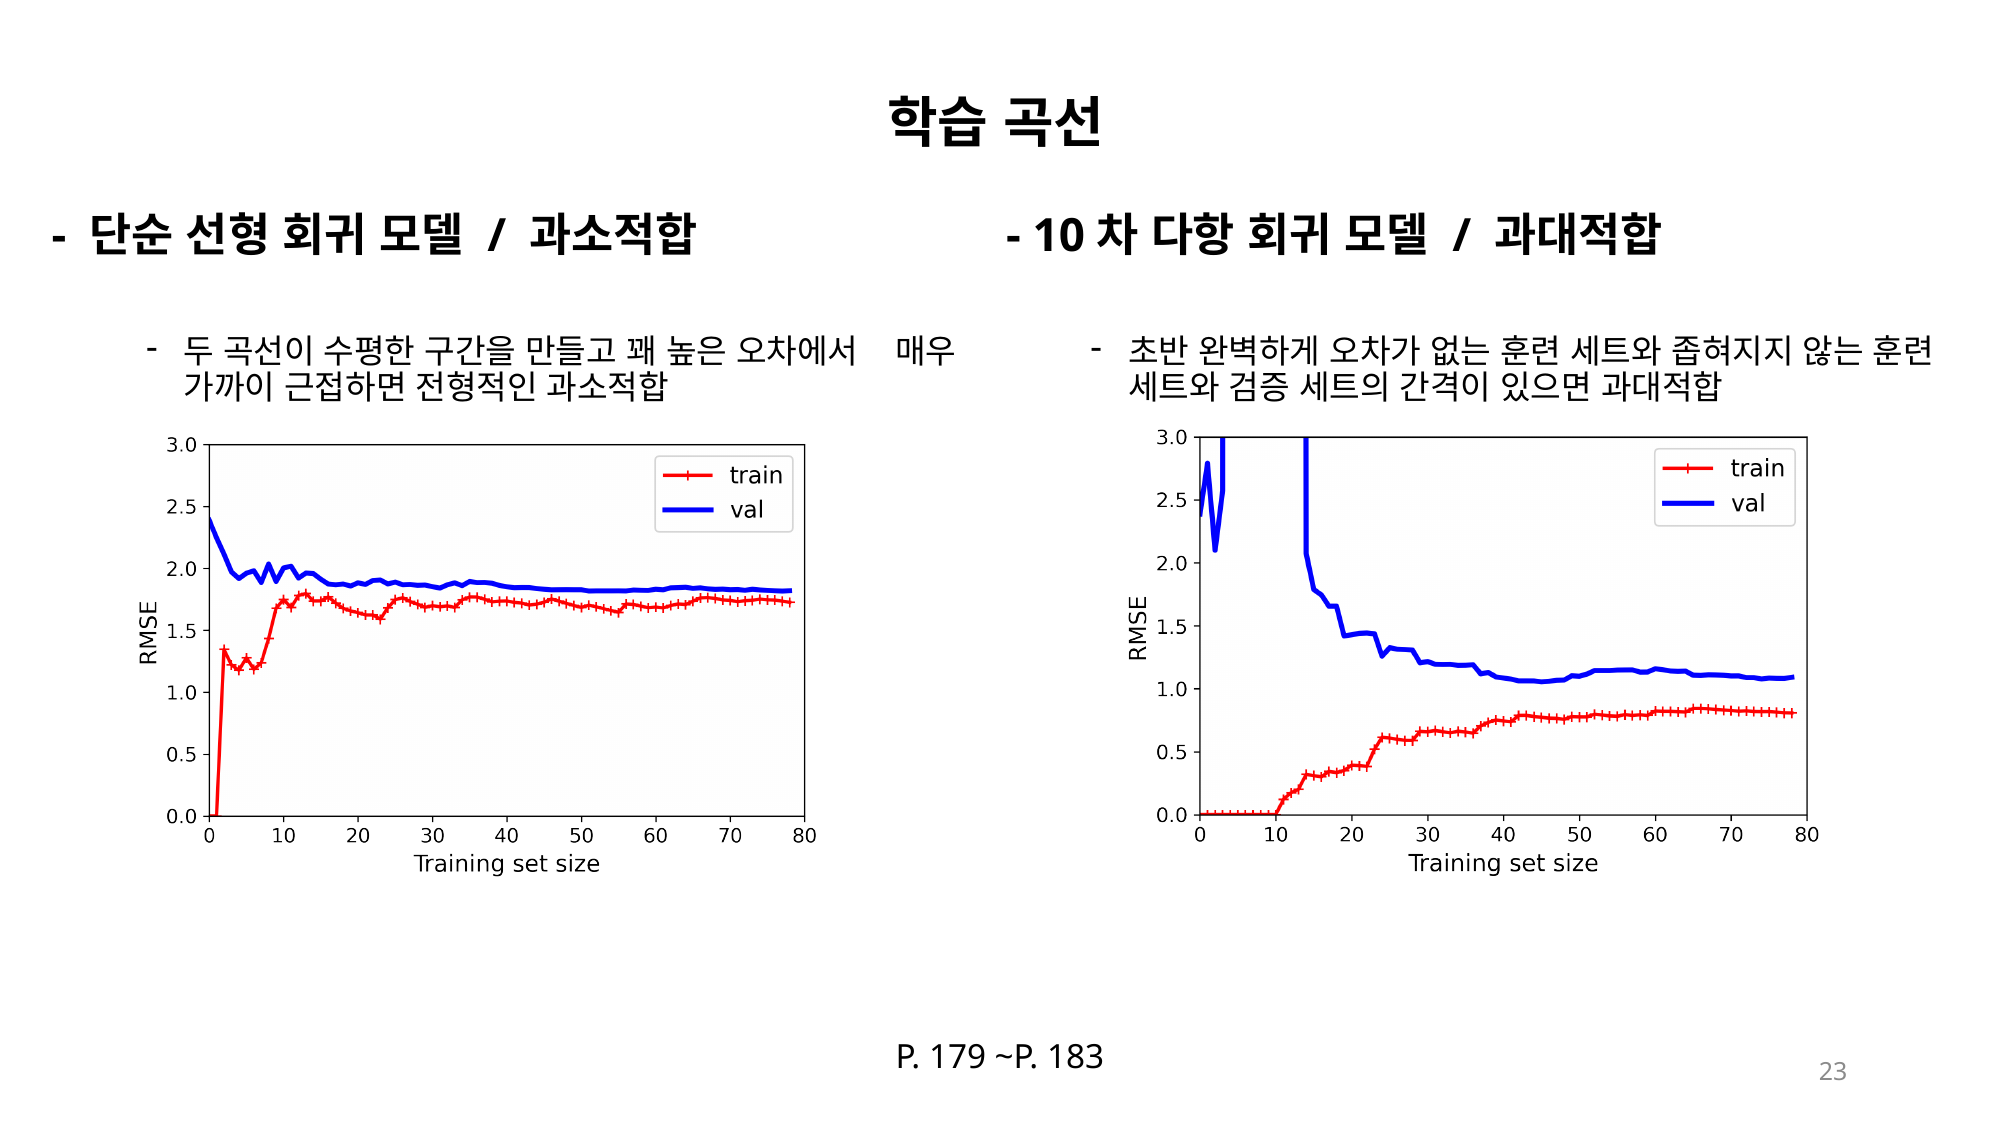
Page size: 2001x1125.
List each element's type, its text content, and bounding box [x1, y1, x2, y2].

text_box - 단순 선형 회귀 모델 / 과소적합 [36, 204, 804, 279]
text_box 초반 완벽하게 오차가 없는 훈련 세트와 좁혀지지 않는 훈련 세트와 검증 세트의 간격이 있으면 과대적합 [1075, 327, 1964, 403]
picture [1107, 410, 1838, 897]
title 학습 곡선 [112, 87, 1879, 163]
slide_number 23 [1412, 1042, 1863, 1103]
text_box - 10차 다항 회귀 모델 / 과대적합 [991, 204, 1954, 279]
text_box P. 179 ~P. 183 [878, 1032, 1122, 1086]
picture [118, 418, 835, 897]
text_box 두 곡선이 수평한 구간을 만들고 꽤 높은 오차에서 매우 가까이 근접하면 전형적인 과소적합 [131, 327, 1019, 403]
